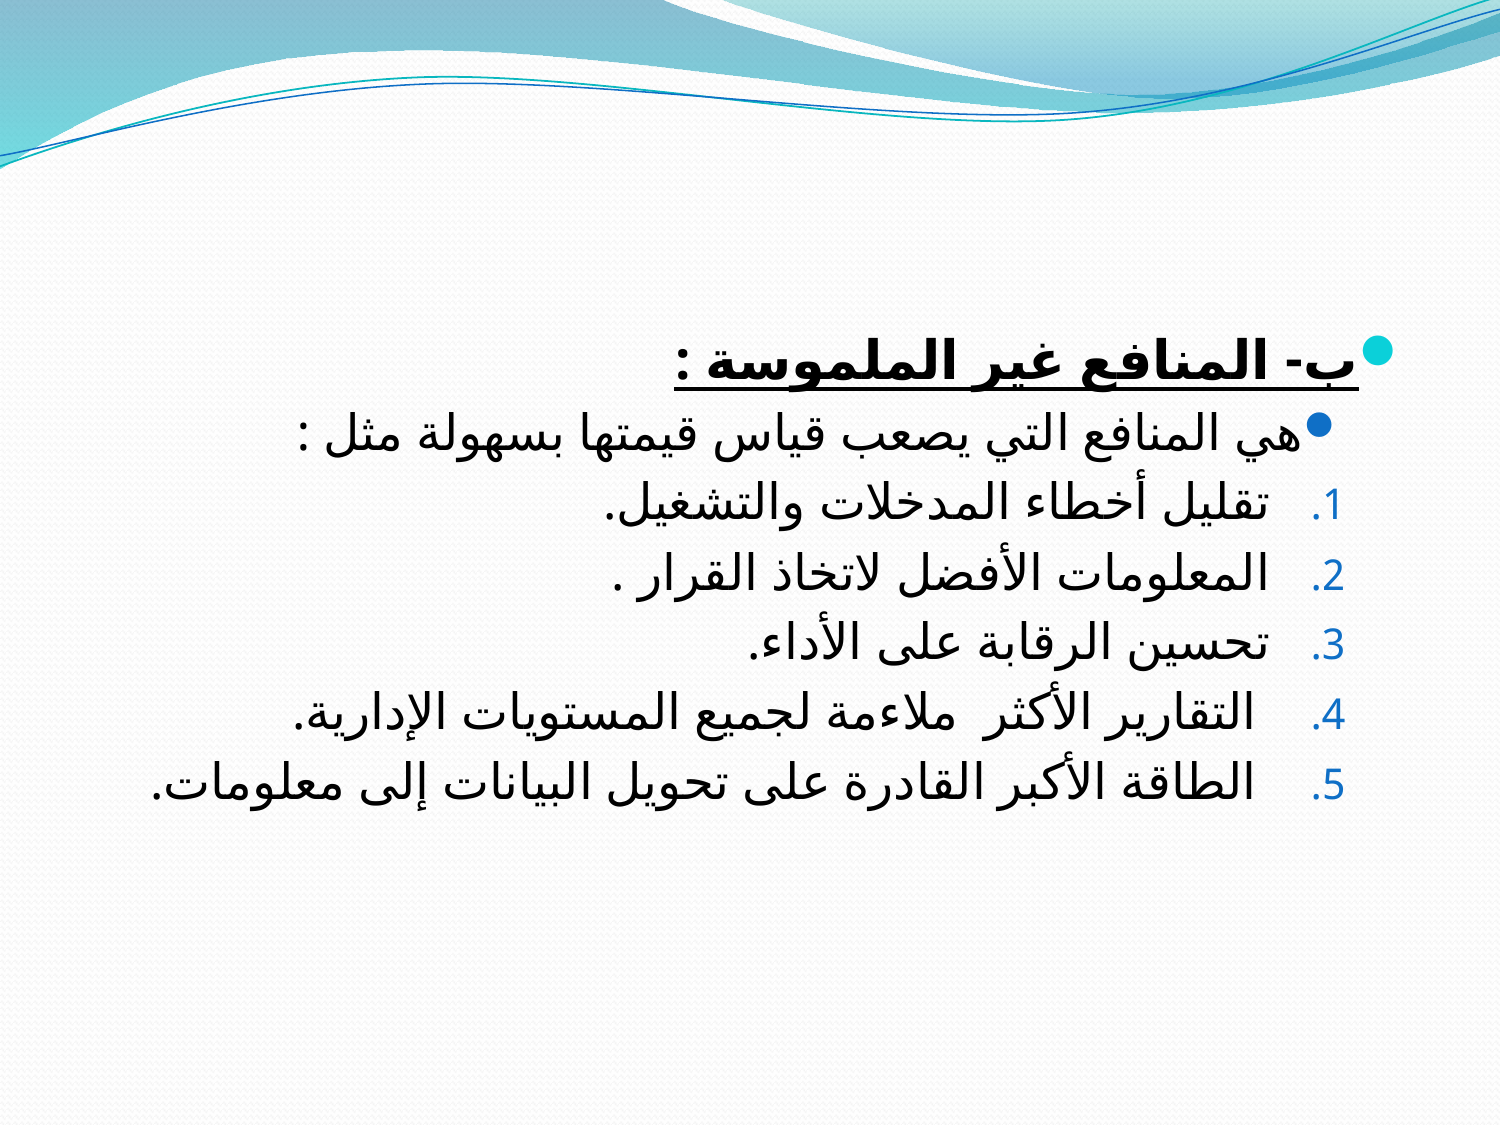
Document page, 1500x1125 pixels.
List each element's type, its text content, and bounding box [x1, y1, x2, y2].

list ب- المنافع غير الملموسة : هي المنافع التي يصعب قياس قيمتها بسهولة مثل : تقليل أخطاء المدخلات والتشغيل. المعلومات الأفضل لاتخاذ القرار . تحسين الرقابة على الأداء. التقارير الأكثر ملاءمة لجميع المستويات الإدارية. الطاقة الأكبر القادرة على تحويل البيانات إلى معلومات. [75, 317, 1425, 1038]
